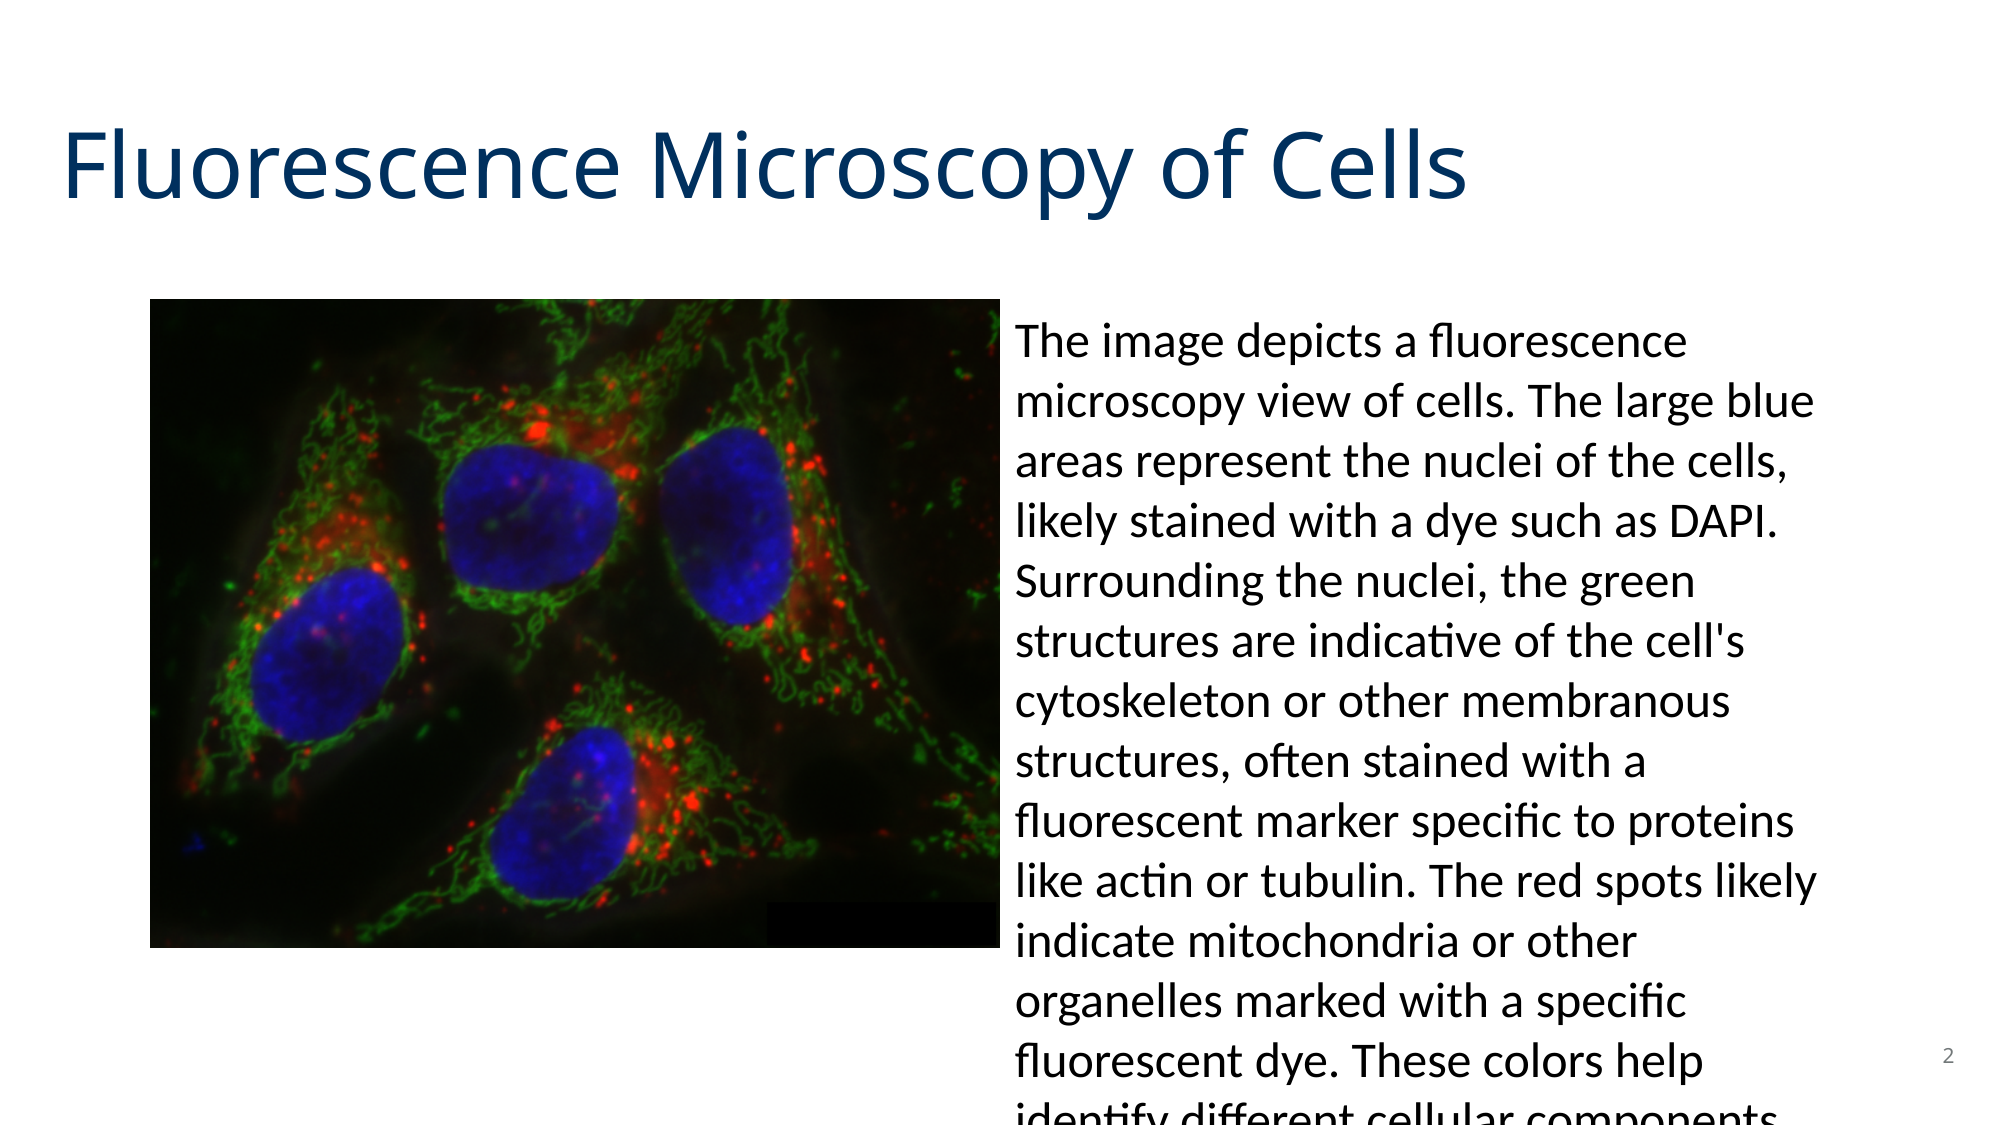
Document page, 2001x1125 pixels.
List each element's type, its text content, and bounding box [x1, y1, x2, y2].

picture [149, 299, 1000, 948]
text_box The image depicts a fluorescence microscopy view of cells. The large blue areas represent the nuclei of the cells, likely stained with a dye such as DAPI. Surrounding the nuclei, the green structures are indicative of the cell's cytoskeleton or other membranous structures, often stained with a fluorescent marker specific to proteins like actin or tubulin. The red spots likely indicate mitochondria or other organelles marked with a specific fluorescent dye. These colors help identify different cellular components and their distribution within the cells. [999, 299, 1850, 1125]
title Fluorescence Microscopy of Cells [45, 59, 1863, 278]
